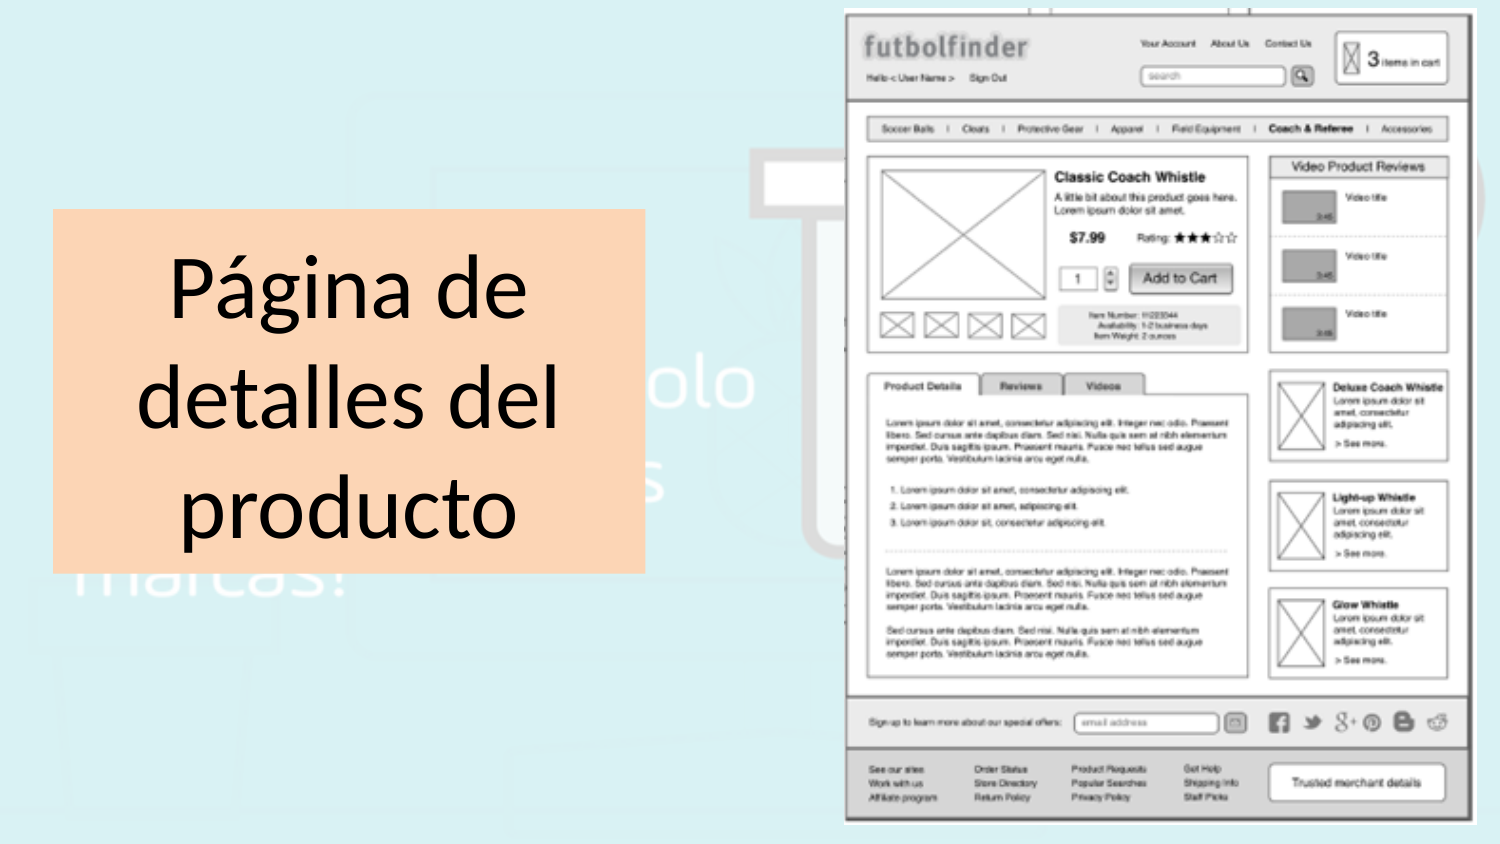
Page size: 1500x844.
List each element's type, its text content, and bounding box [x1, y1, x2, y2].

title Página de detalles del producto [53, 209, 646, 574]
picture [844, 8, 1477, 825]
